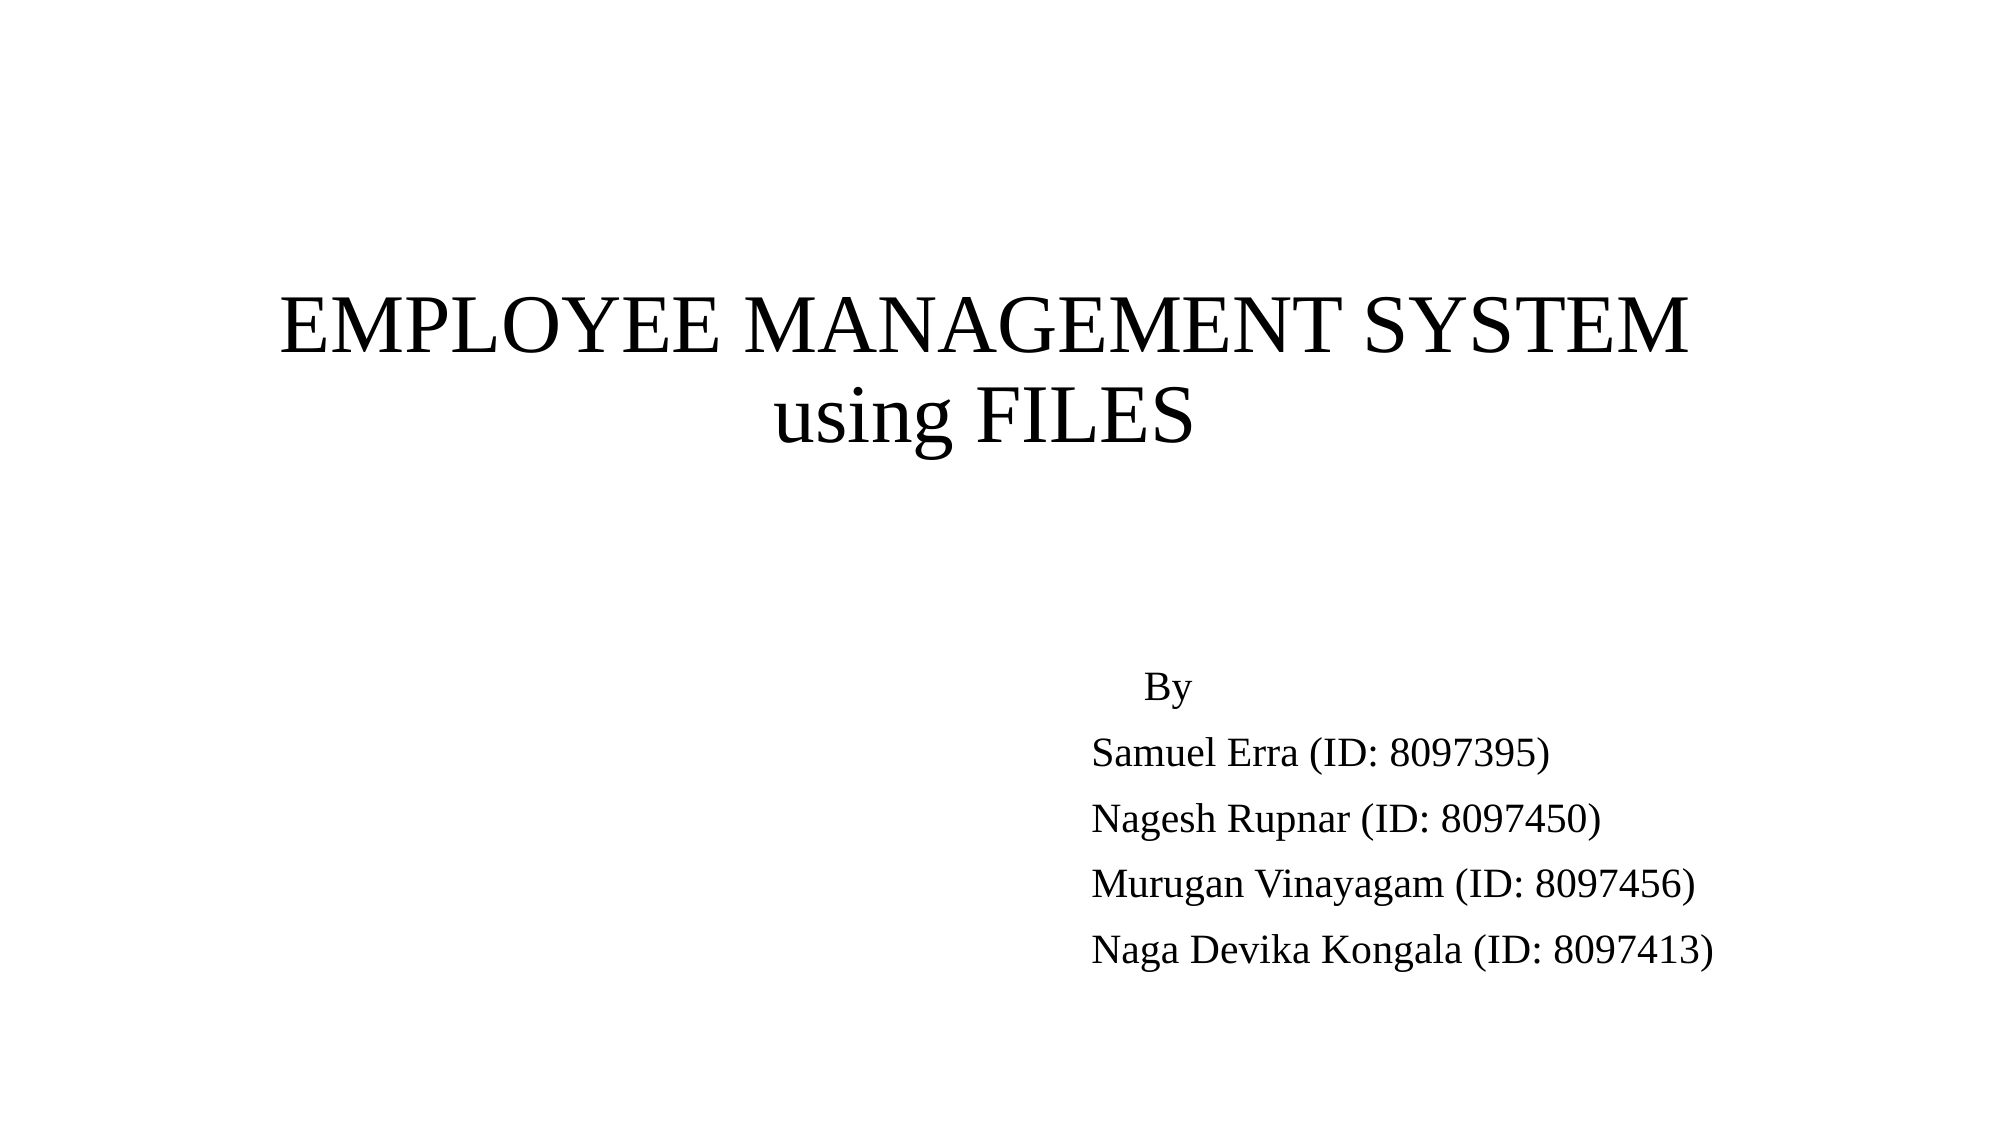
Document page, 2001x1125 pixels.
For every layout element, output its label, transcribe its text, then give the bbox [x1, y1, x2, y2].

title EMPLOYEE MANAGEMENT SYSTEM using FILES [235, 76, 1736, 468]
subtitle By Samuel Erra (ID: 8097395) Nagesh Rupnar (ID: 8097450) Murugan Vinayagam (ID: 8097456) Naga Devika Kongala (ID: 8097413) [926, 656, 1762, 997]
